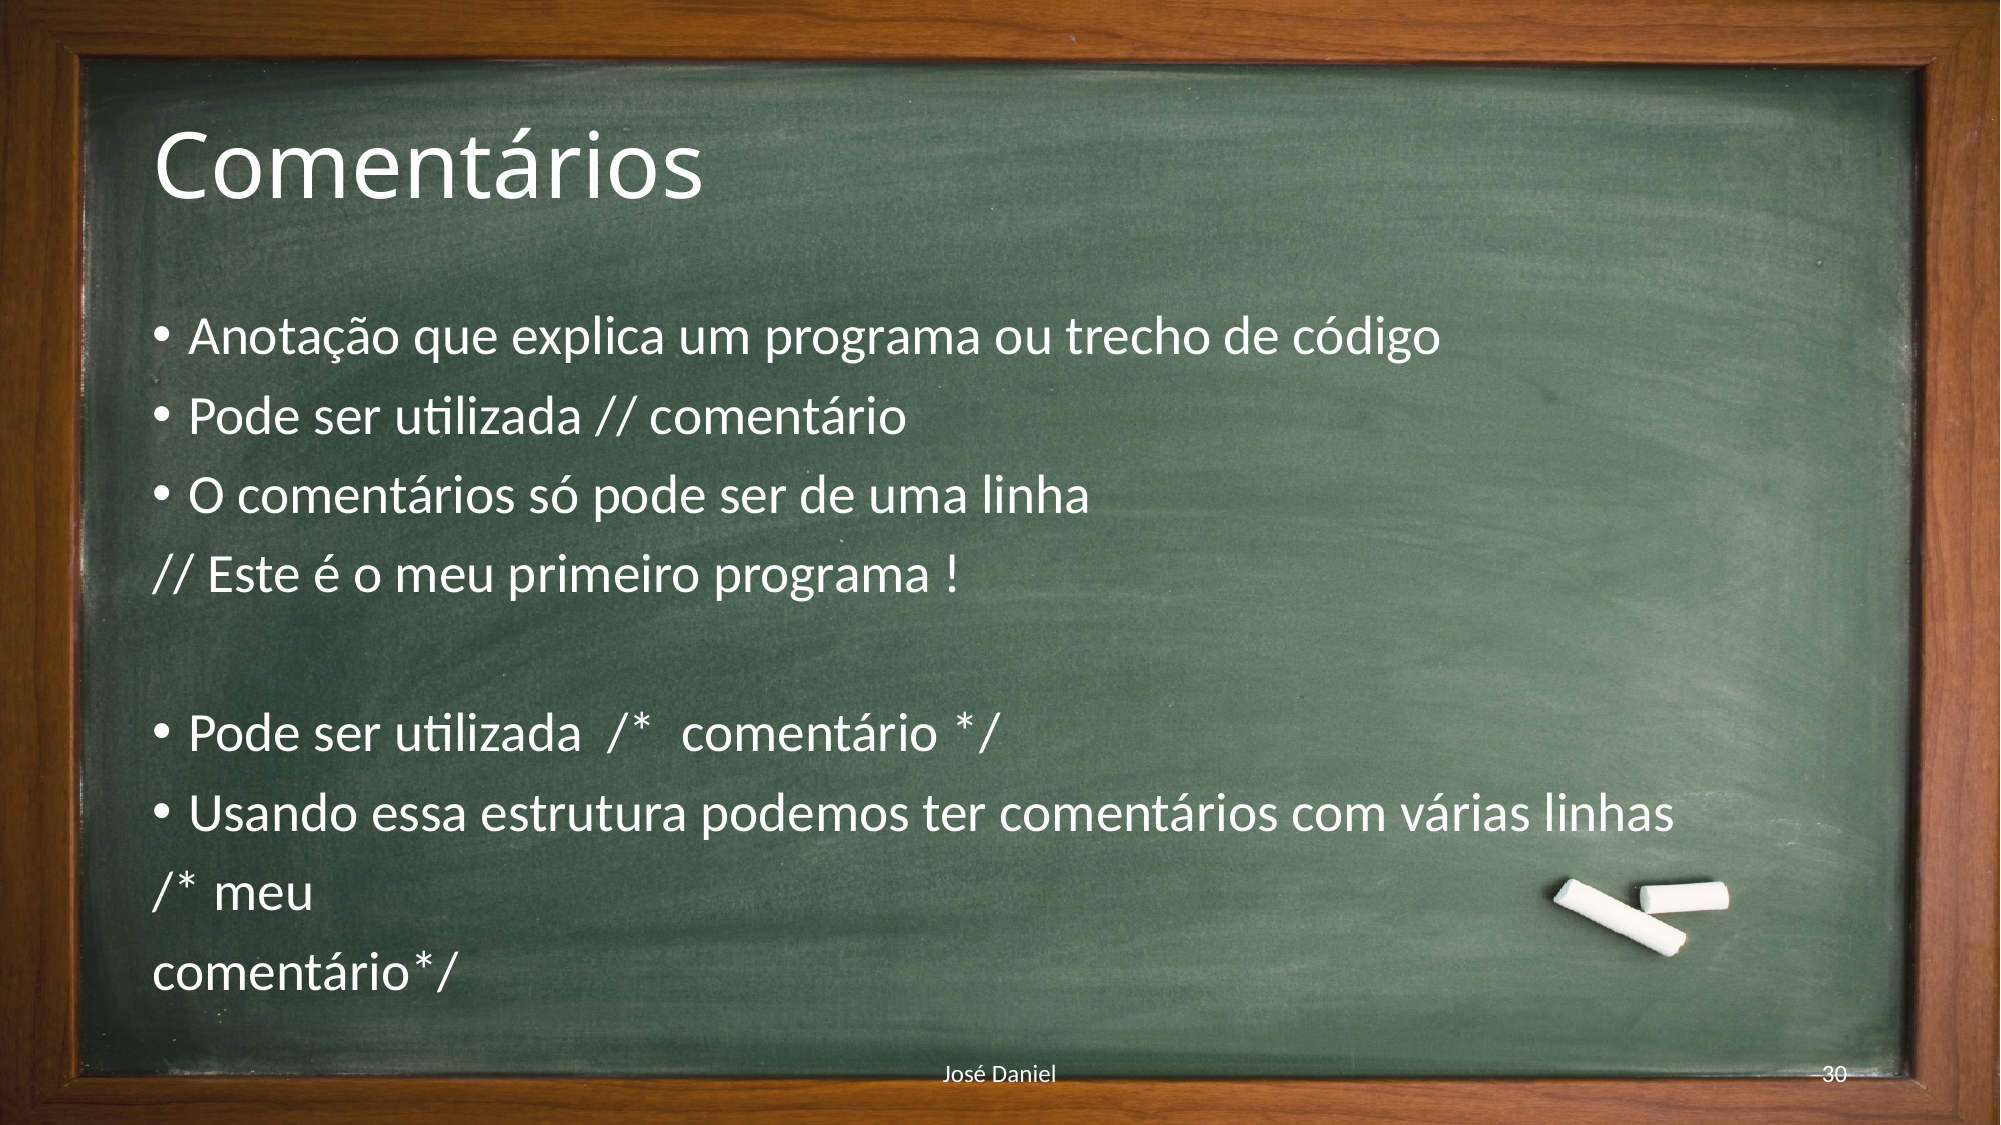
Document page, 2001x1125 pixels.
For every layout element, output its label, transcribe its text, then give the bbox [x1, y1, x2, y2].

slide_number 30 [1412, 1042, 1863, 1103]
footer José Daniel [662, 1042, 1338, 1103]
picture [0, 0, 2000, 1125]
list Anotação que explica um programa ou trecho de código Pode ser utilizada // comentário O comentários só pode ser de uma linha // Este é o meu primeiro programa ! Pode ser utilizada /* comentário */ Usando essa estrutura podemos ter comentários com várias linhas /* meu comentário*/ [137, 299, 1863, 1014]
title Comentários [137, 59, 1863, 278]
